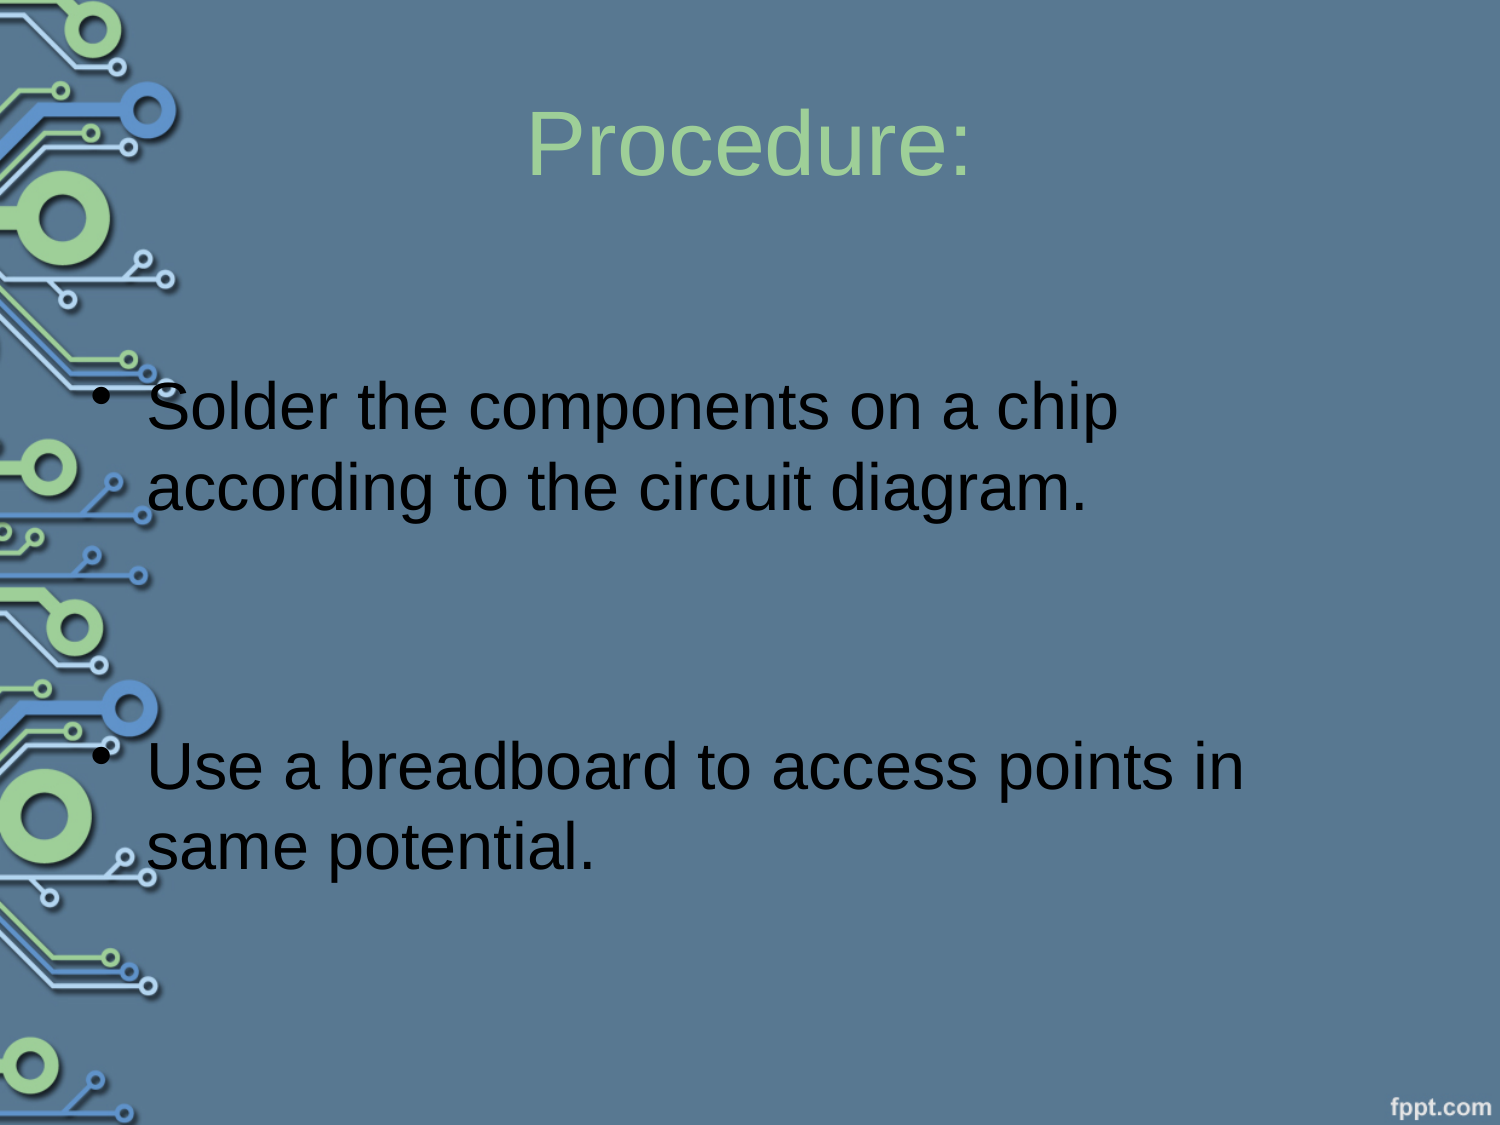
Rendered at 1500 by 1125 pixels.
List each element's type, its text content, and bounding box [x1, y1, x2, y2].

picture [0, 0, 1500, 1125]
title Procedure: [75, 45, 1425, 233]
list Solder the components on a chip according to the circuit diagram. Use a breadboard to access points in same potential. [75, 262, 1425, 1005]
